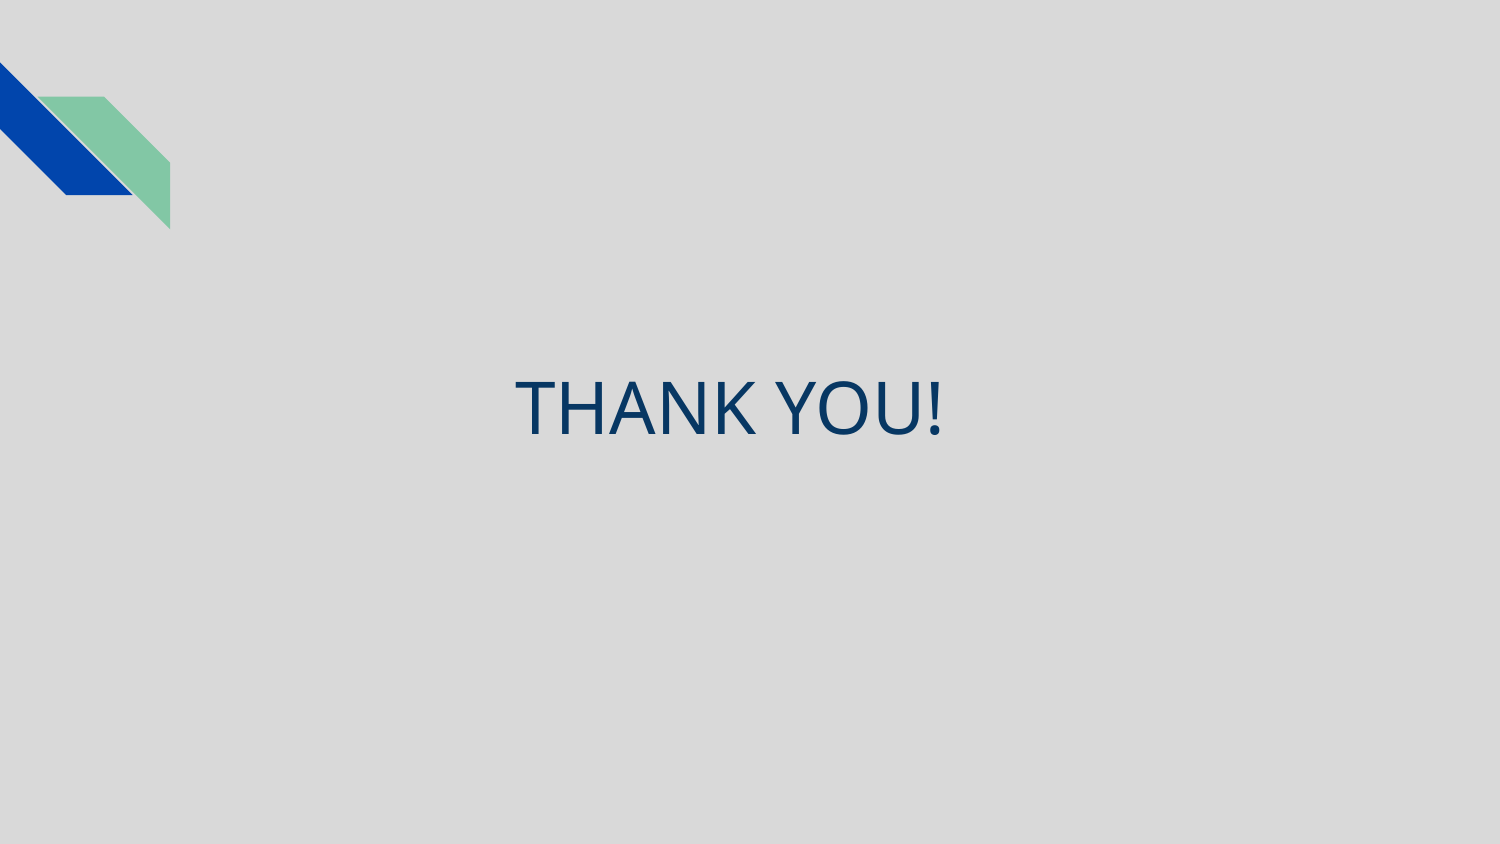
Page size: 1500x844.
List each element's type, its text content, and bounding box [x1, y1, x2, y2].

title THANK YOU! [499, 346, 1001, 497]
